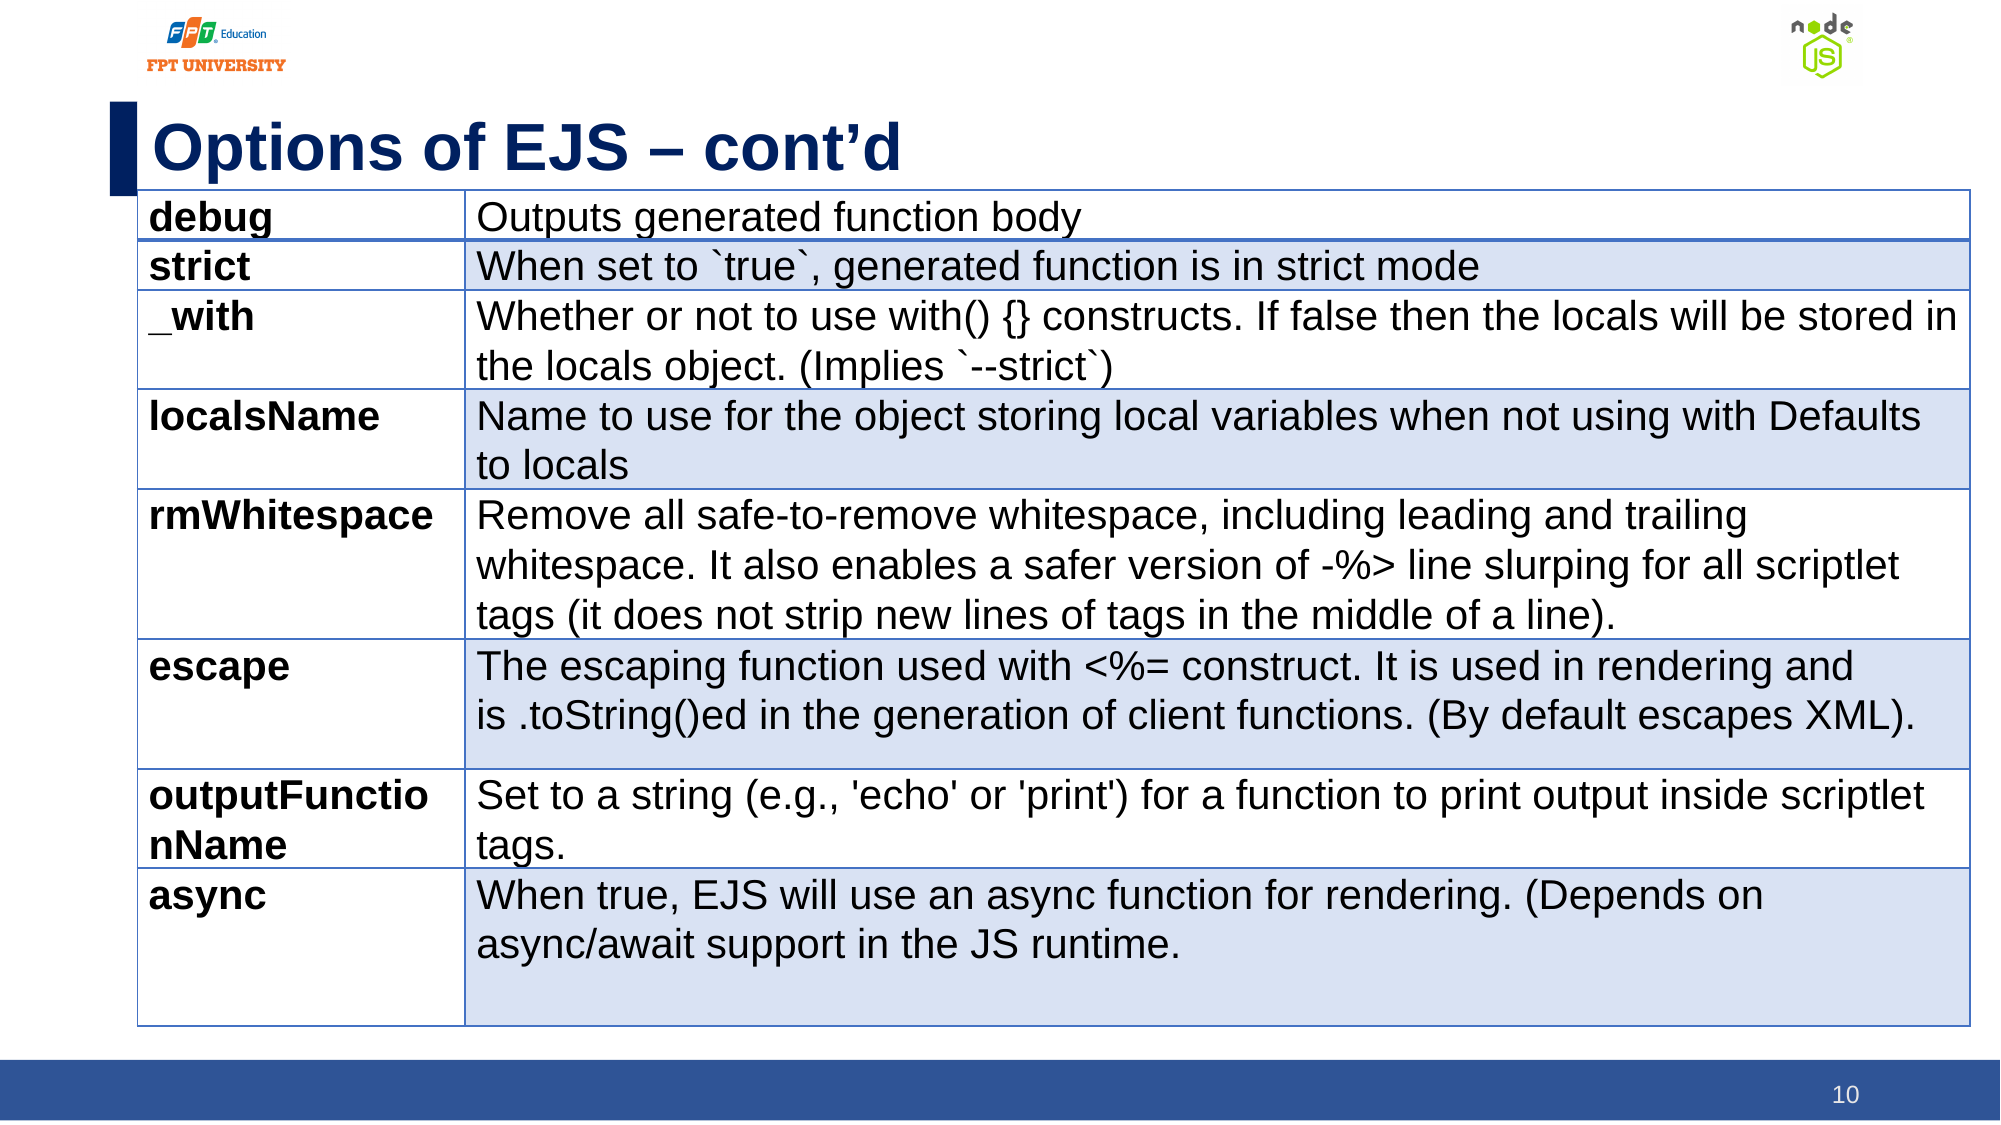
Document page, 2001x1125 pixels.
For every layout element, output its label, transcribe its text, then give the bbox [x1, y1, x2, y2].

table_cell Set to a string (e.g., 'echo' or 'print') for a function to print output inside scriptlet tags. [466, 770, 1969, 867]
table_cell The escaping function used with <%= construct. It is used in rendering and is .toString()ed in the generation of client functions. (By default escapes XML). [466, 640, 1969, 768]
table_cell outputFunctionName [138, 770, 464, 867]
table_cell escape [138, 640, 464, 768]
table_cell Remove all safe-to-remove whitespace, including leading and trailing whitespace. It also enables a safer version of -%> line slurping for all scriptlet tags (it does not strip new lines of tags in the middle of a line). [466, 490, 1969, 638]
table_header debug [138, 191, 464, 238]
table_cell rmWhitespace [138, 490, 464, 638]
picture [137, 1, 291, 86]
table_header Outputs generated function body [466, 191, 1969, 238]
table_cell async [138, 869, 464, 1025]
table_cell _with [138, 291, 464, 388]
table_cell When set to `true`, generated function is in strict mode [466, 242, 1969, 289]
table_cell When true, EJS will use an async function for rendering. (Depends on async/await support in the JS runtime. [466, 869, 1969, 1025]
table_cell localsName [138, 390, 464, 488]
slide_number ‹#› [1424, 1063, 1875, 1123]
picture [1781, 4, 1863, 86]
title Options of EJS – cont’d [137, 101, 1650, 189]
table_cell strict [138, 242, 464, 289]
table_cell Whether or not to use with() {} constructs. If false then the locals will be stored in the locals object. (Implies `--strict`) [466, 291, 1969, 388]
table_cell Name to use for the object storing local variables when not using with Defaults to locals [466, 390, 1969, 488]
